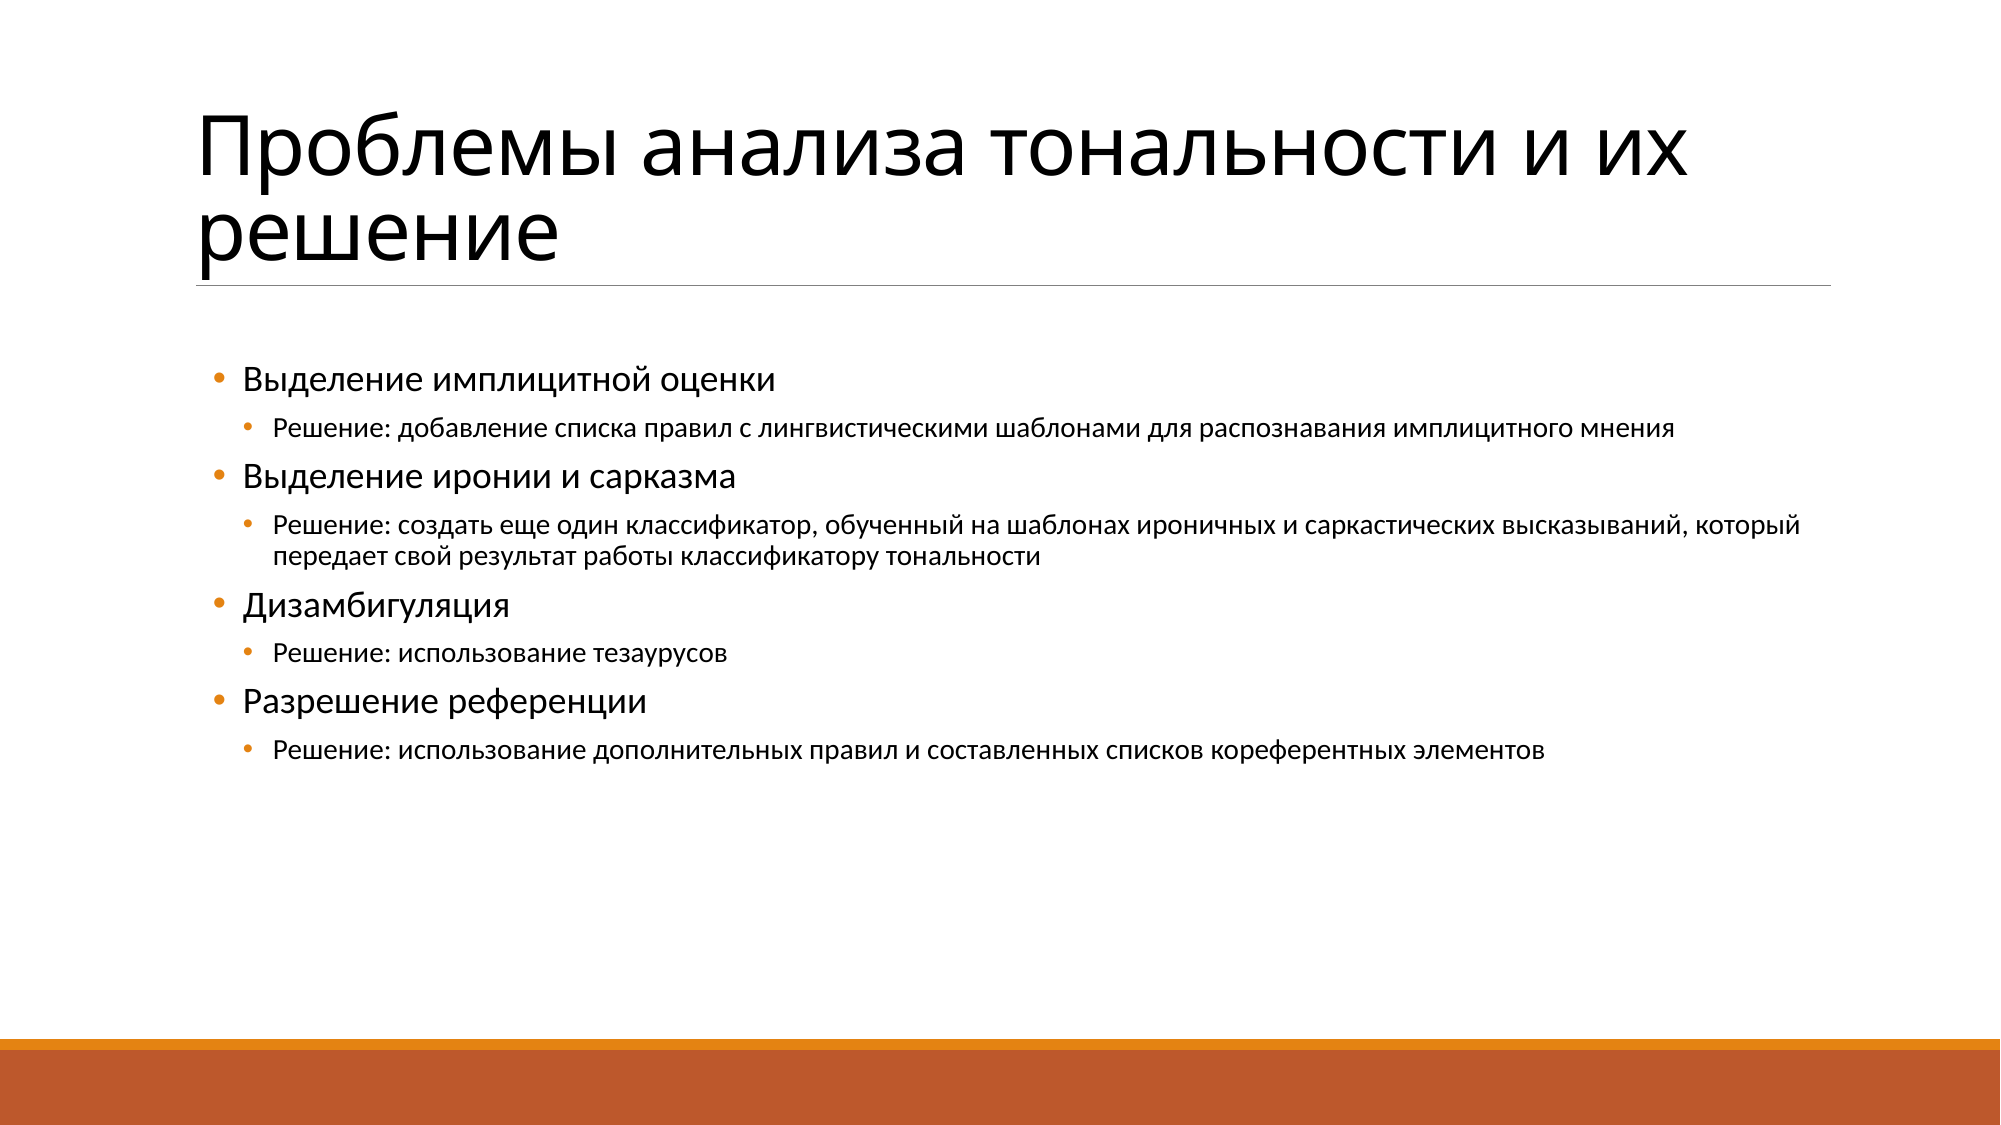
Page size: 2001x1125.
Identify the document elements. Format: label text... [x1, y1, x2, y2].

list Выделение имплицитной оценки Решение: добавление списка правил с лингвистическими шаблонами для распознавания имплицитного мнения Выделение иронии и сарказма Решение: создать еще один классификатор, обученный на шаблонах ироничных и саркастических высказываний, который передает свой результат работы классификатору тональности Дизамбигуляция Решение: использование тезаурусов Разрешение референции Решение: использование дополнительных правил и составленных списков кореферентных элементов [180, 302, 1830, 963]
title Проблемы анализа тональности и их решение [180, 47, 1830, 285]
